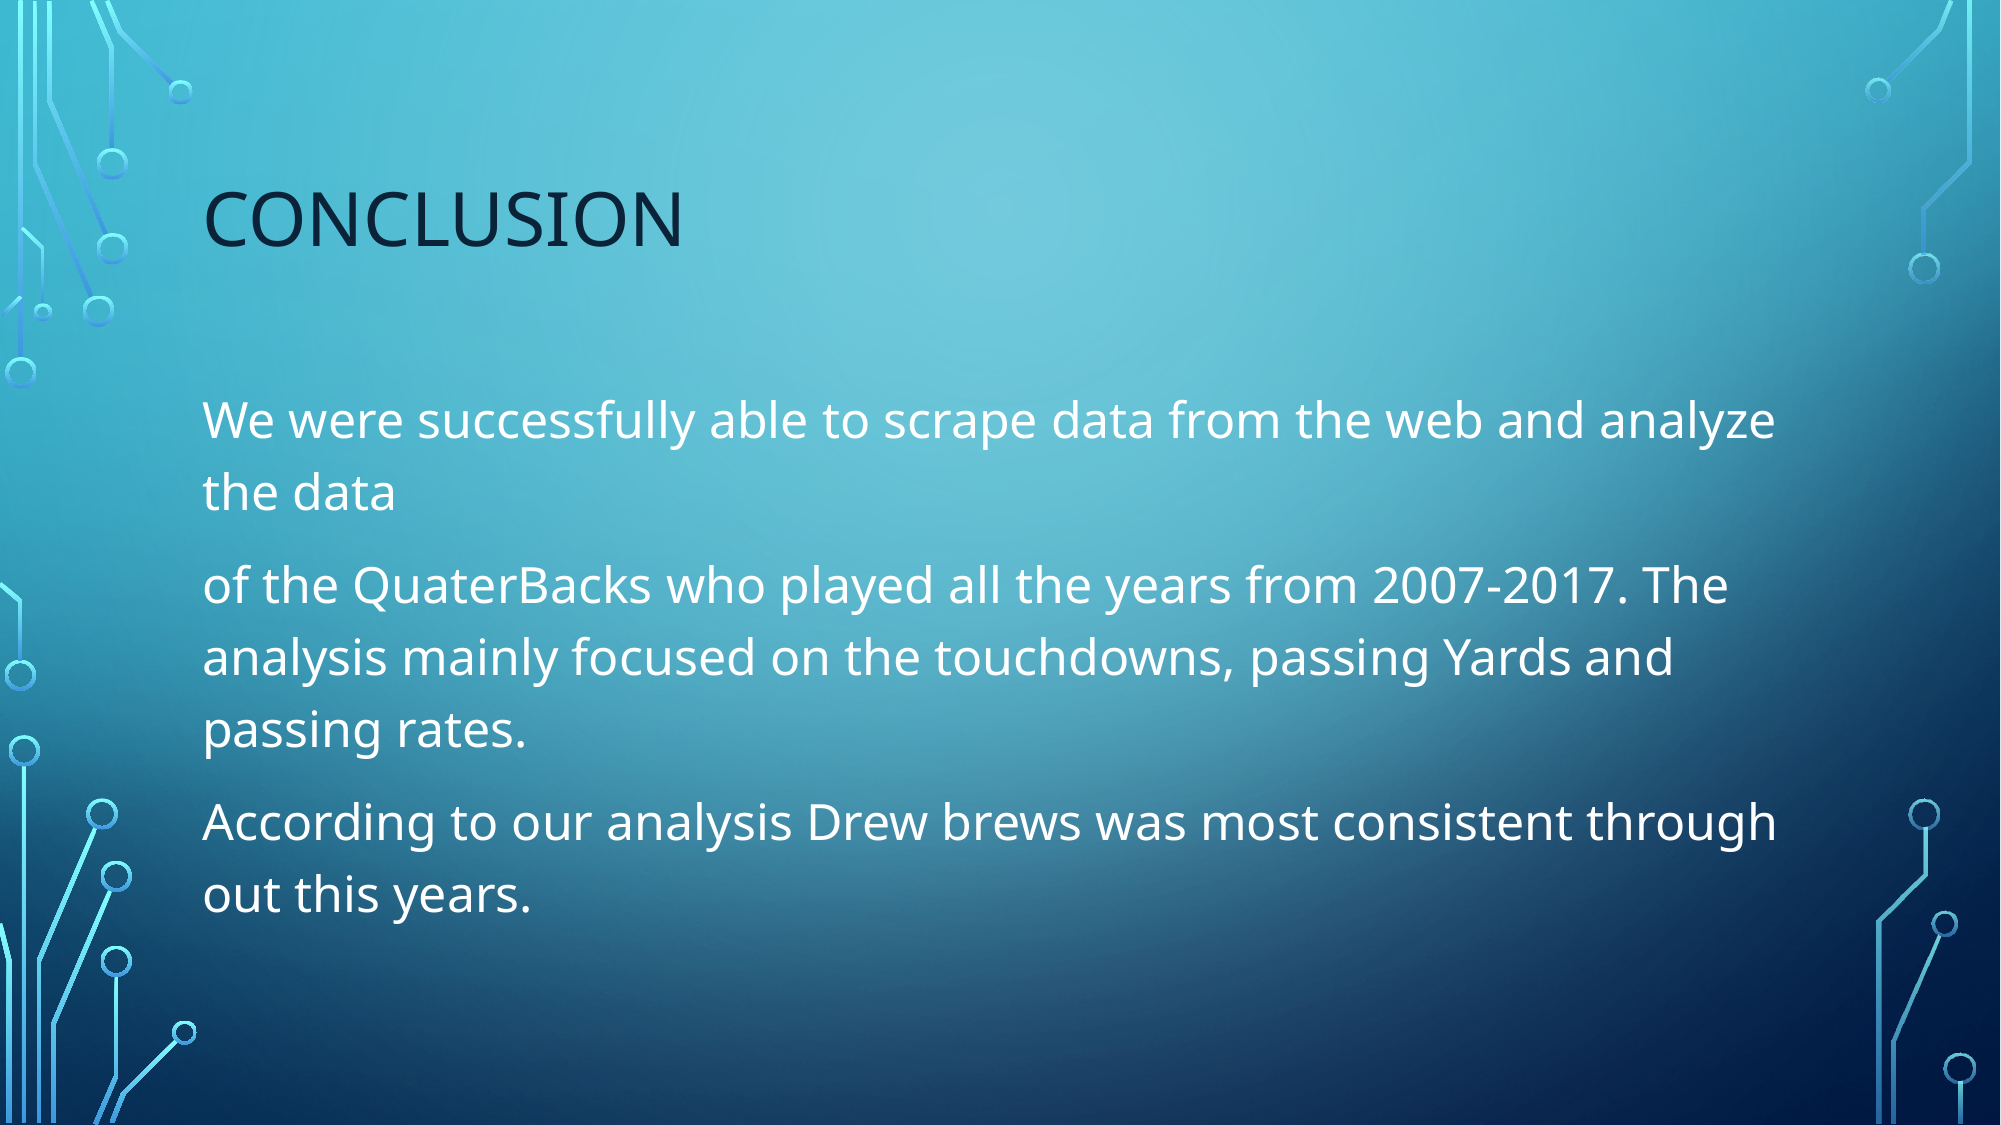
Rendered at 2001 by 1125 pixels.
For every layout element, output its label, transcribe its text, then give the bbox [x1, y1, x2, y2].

title Conclusion [187, 101, 1813, 344]
list We were successfully able to scrape data from the web and analyze the data of the QuaterBacks who played all the years from 2007-2017. The analysis mainly focused on the touchdowns, passing Yards and passing rates. According to our analysis Drew brews was most consistent through out this years. [187, 369, 1813, 950]
